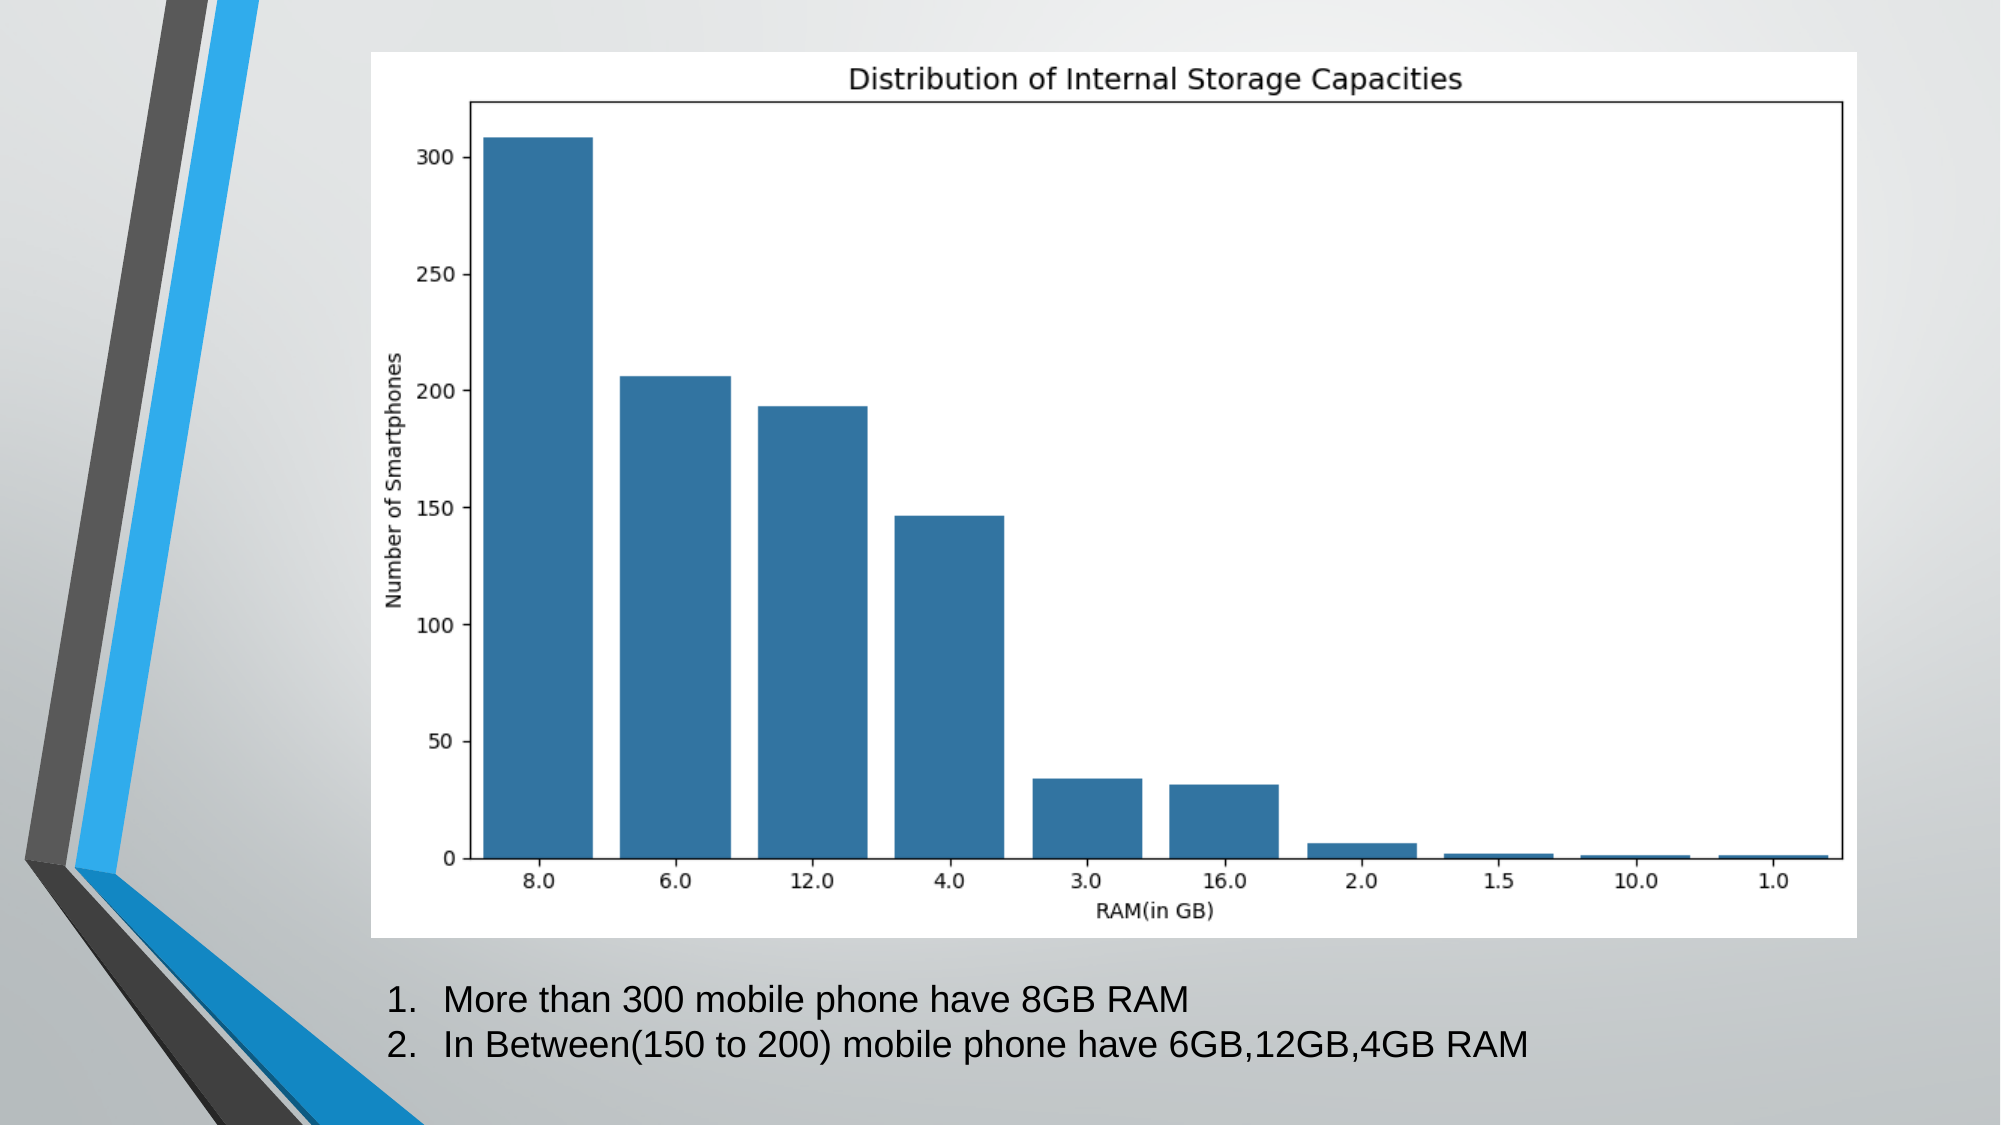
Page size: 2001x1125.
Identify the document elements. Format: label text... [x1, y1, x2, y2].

text_box More than 300 mobile phone have 8GB RAM In Between(150 to 200) mobile phone have 6GB,12GB,4GB RAM [371, 967, 1808, 1073]
picture [371, 51, 1858, 938]
